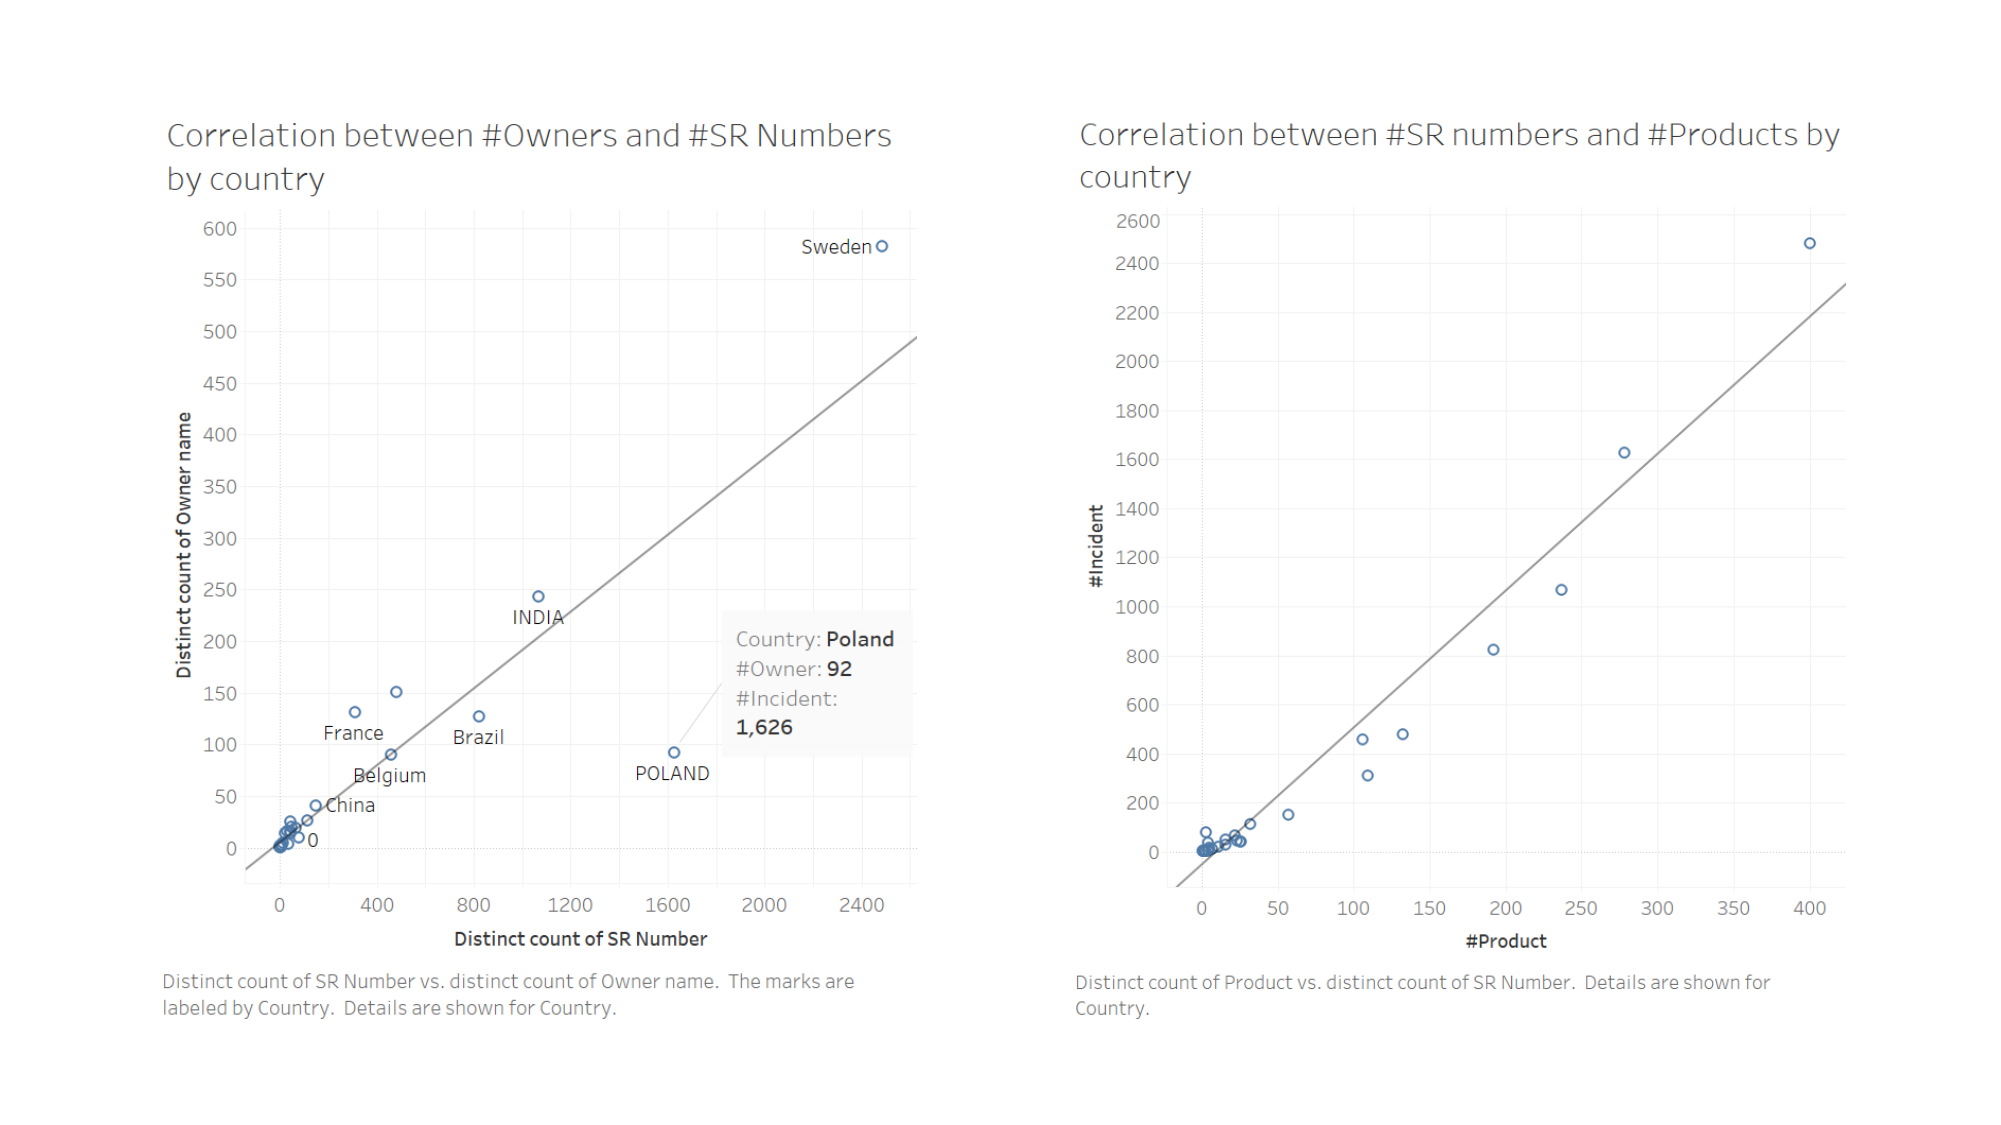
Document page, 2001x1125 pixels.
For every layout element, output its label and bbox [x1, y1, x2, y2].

picture [162, 105, 917, 1020]
picture [1075, 105, 1846, 1020]
